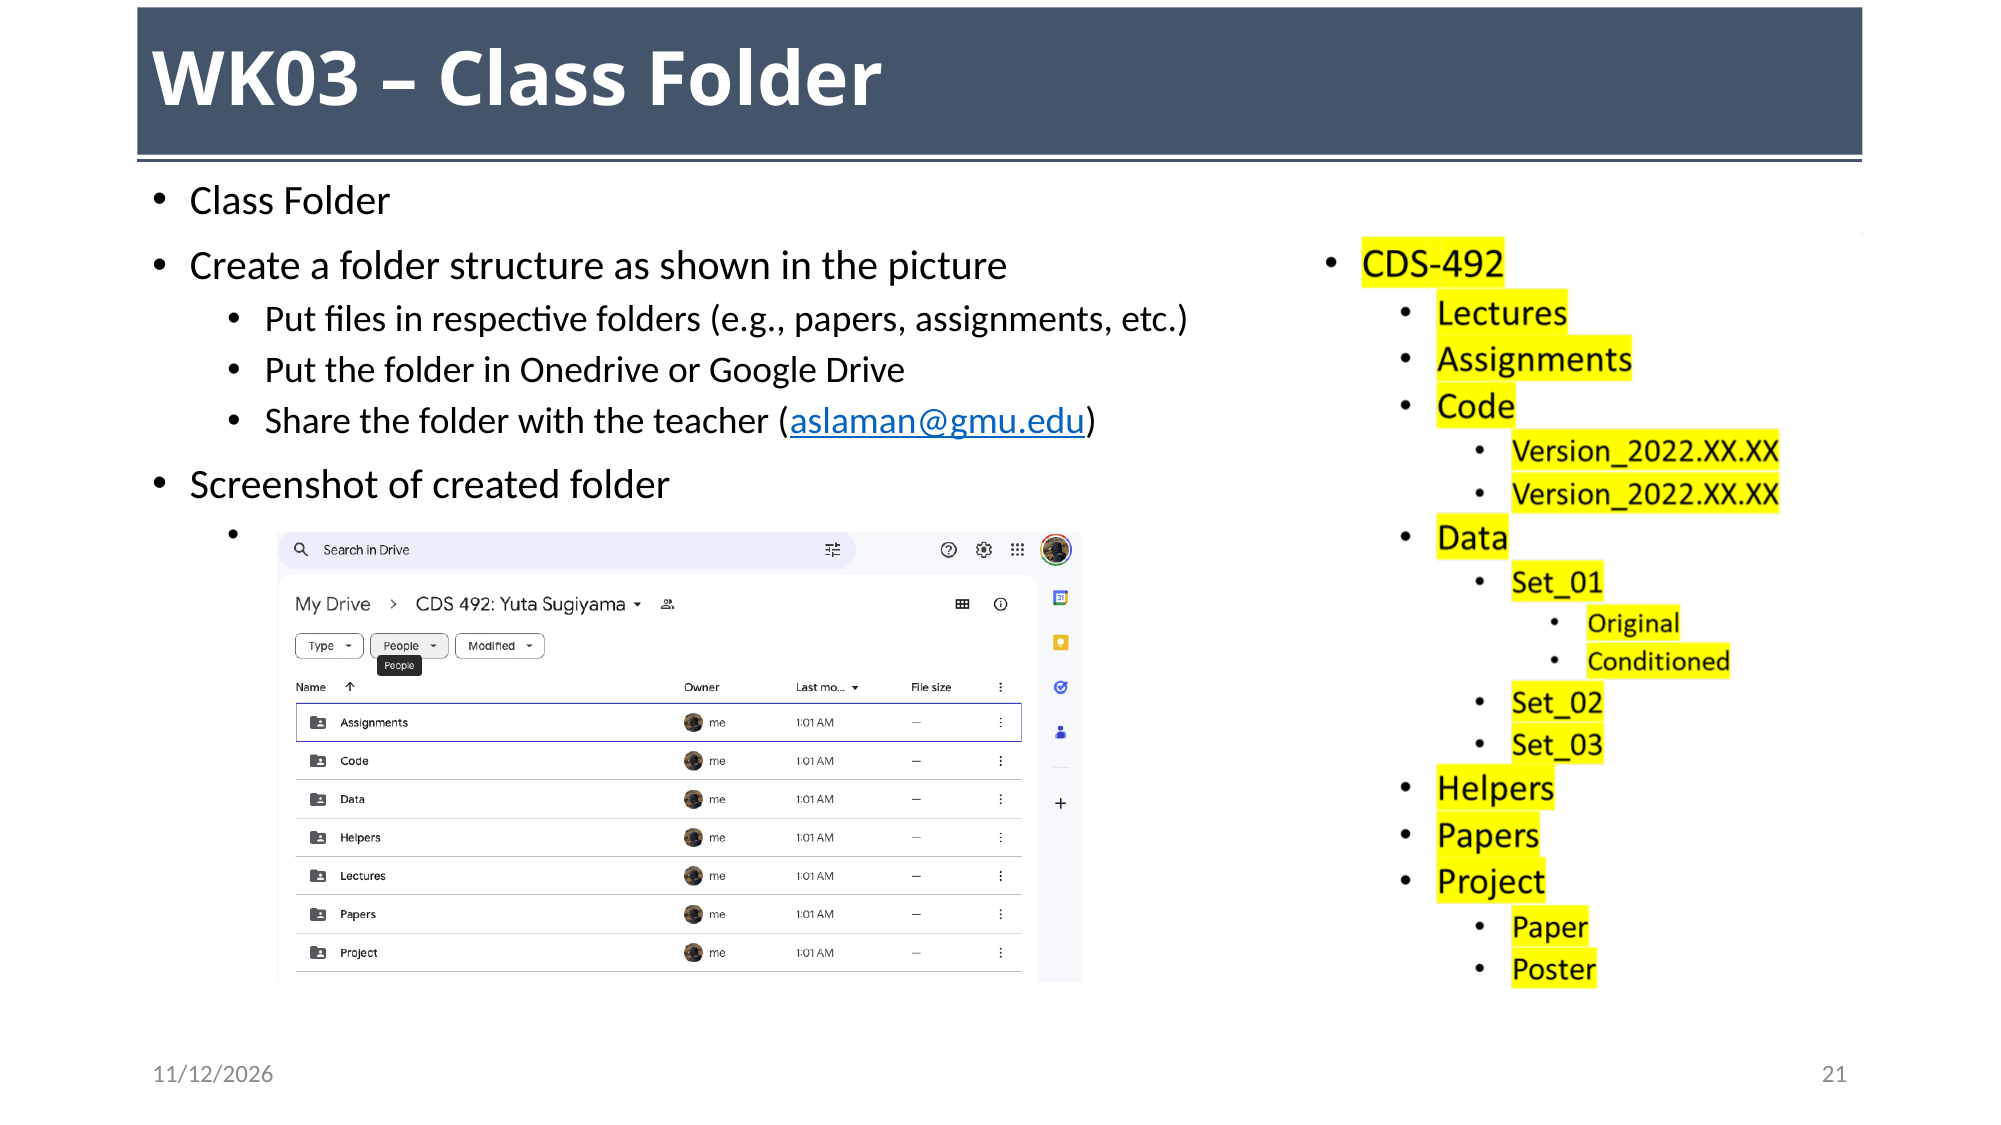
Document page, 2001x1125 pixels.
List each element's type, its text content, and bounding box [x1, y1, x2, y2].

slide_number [137, 1042, 588, 1103]
list Class Folder Create a folder structure as shown in the picture Put files in respective folders (e.g., papers, assignments, etc.) Put the folder in Onedrive or Google Drive Share the folder with the teacher (aslaman@gmu.edu) Screenshot of created folder [137, 170, 1863, 1014]
title WK03 – Class Folder [137, 7, 1863, 155]
slide_number 21 [1412, 1042, 1863, 1103]
picture [1220, 233, 1863, 1014]
picture [276, 532, 1082, 982]
